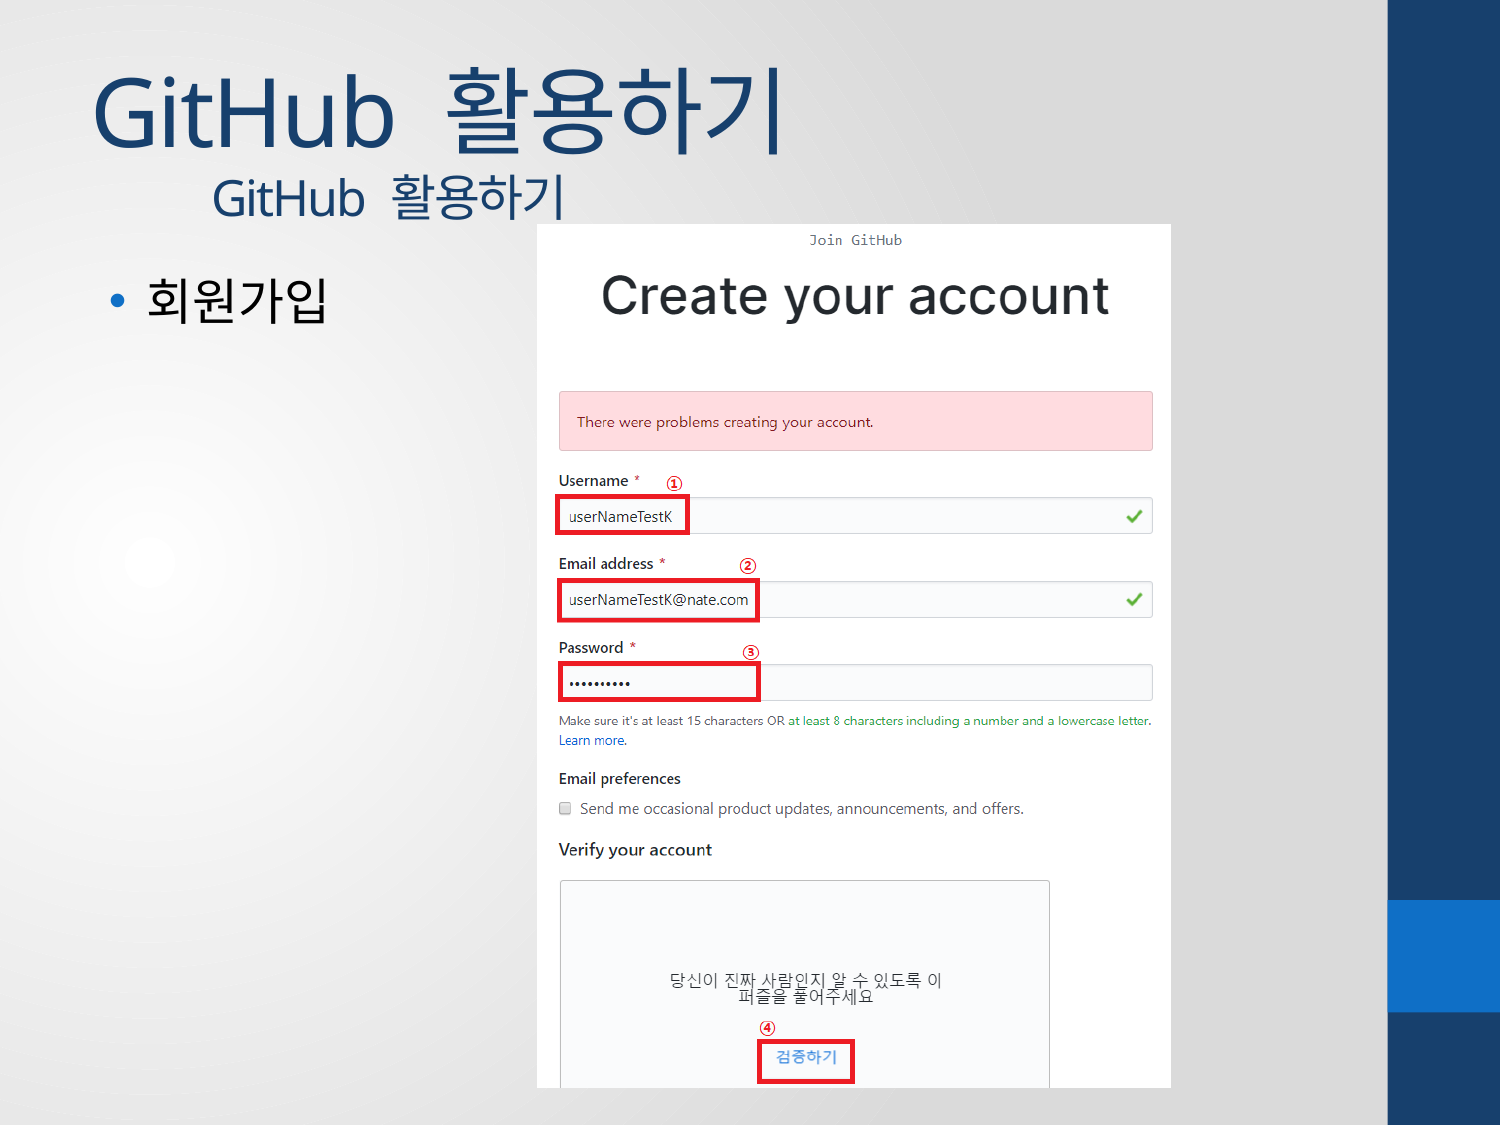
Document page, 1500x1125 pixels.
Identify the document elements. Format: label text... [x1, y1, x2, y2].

list 회원가입 [1181, 262, 1400, 1050]
title GitHub 활용하기 GitHub 활용하기 [75, 45, 1325, 233]
list 회원가입 [75, 262, 534, 1050]
picture [536, 224, 1171, 1088]
